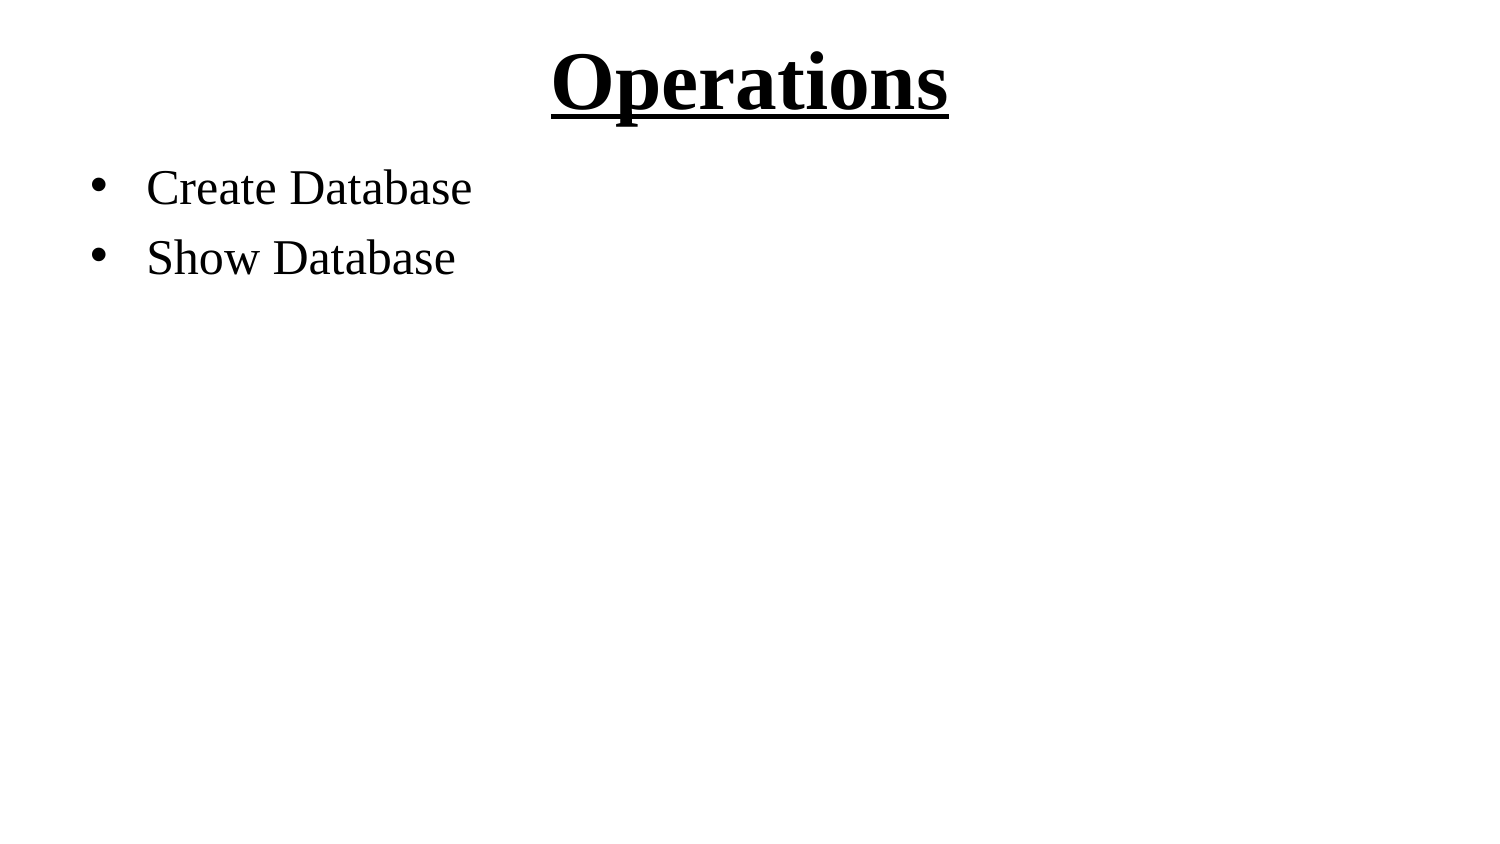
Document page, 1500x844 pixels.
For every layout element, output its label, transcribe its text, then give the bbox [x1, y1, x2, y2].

list Create Database Show Database [75, 146, 1425, 704]
title Operations [75, 6, 1425, 146]
